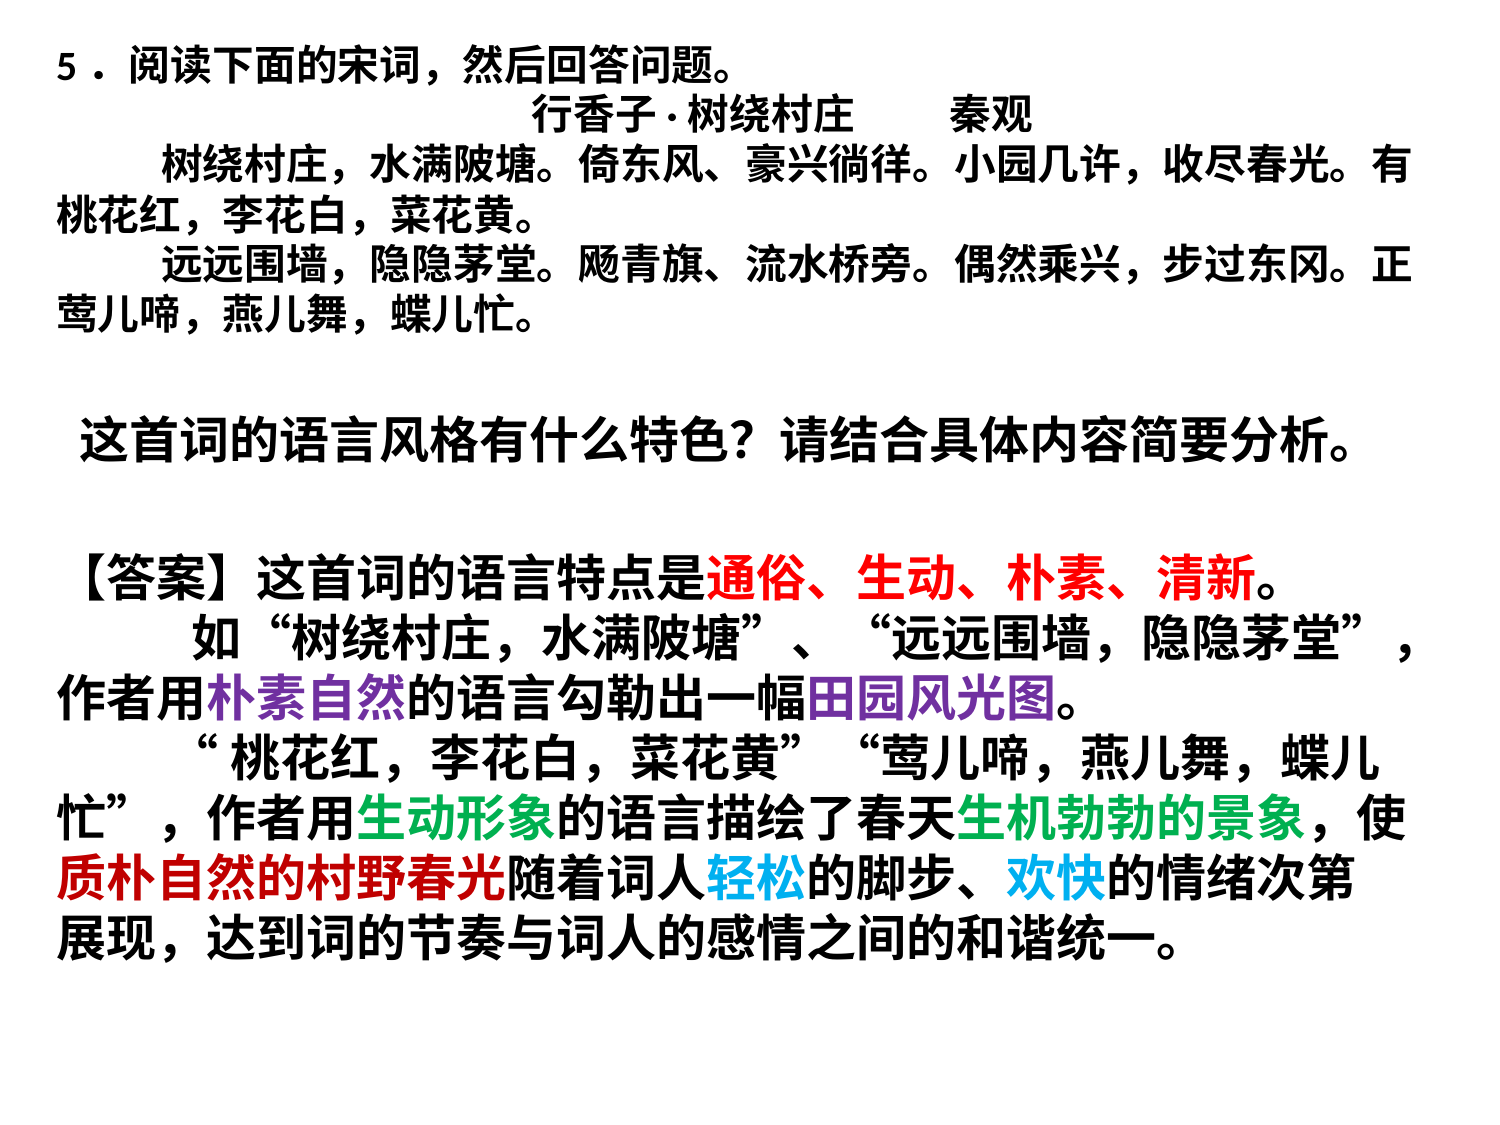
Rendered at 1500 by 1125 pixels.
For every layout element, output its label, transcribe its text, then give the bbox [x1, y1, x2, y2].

text_box 【答案】这首词的语言特点是通俗、生动、朴素、清新。 如“树绕村庄，水满陂塘”、“远远围墙，隐隐茅堂”，作者用朴素自然的语言勾勒出一幅田园风光图。 “桃花红，李花白，菜花黄”“莺儿啼，燕儿舞，蝶儿忙”，作者用生动形象的语言描绘了春天生机勃勃的景象，使质朴自然的村野春光随着词人轻松的脚步、欢快的情绪次第 展现，达到词的节奏与词人的感情之间的和谐统一。 [41, 538, 1447, 974]
text_box 这首词的语言风格有什么特色？请结合具体内容简要分析。 [64, 401, 1412, 477]
text_box 5．阅读下面的宋词，然后回答问题。 行香子·树绕村庄 秦观 树绕村庄，水满陂塘。倚东风、豪兴徜徉。小园几许，收尽春光。有桃花红，李花白，菜花黄。 远远围墙，隐隐茅堂。飏青旗、流水桥旁。偶然乘兴，步过东冈。正莺儿啼，燕儿舞，蝶儿忙。 [41, 30, 1436, 346]
